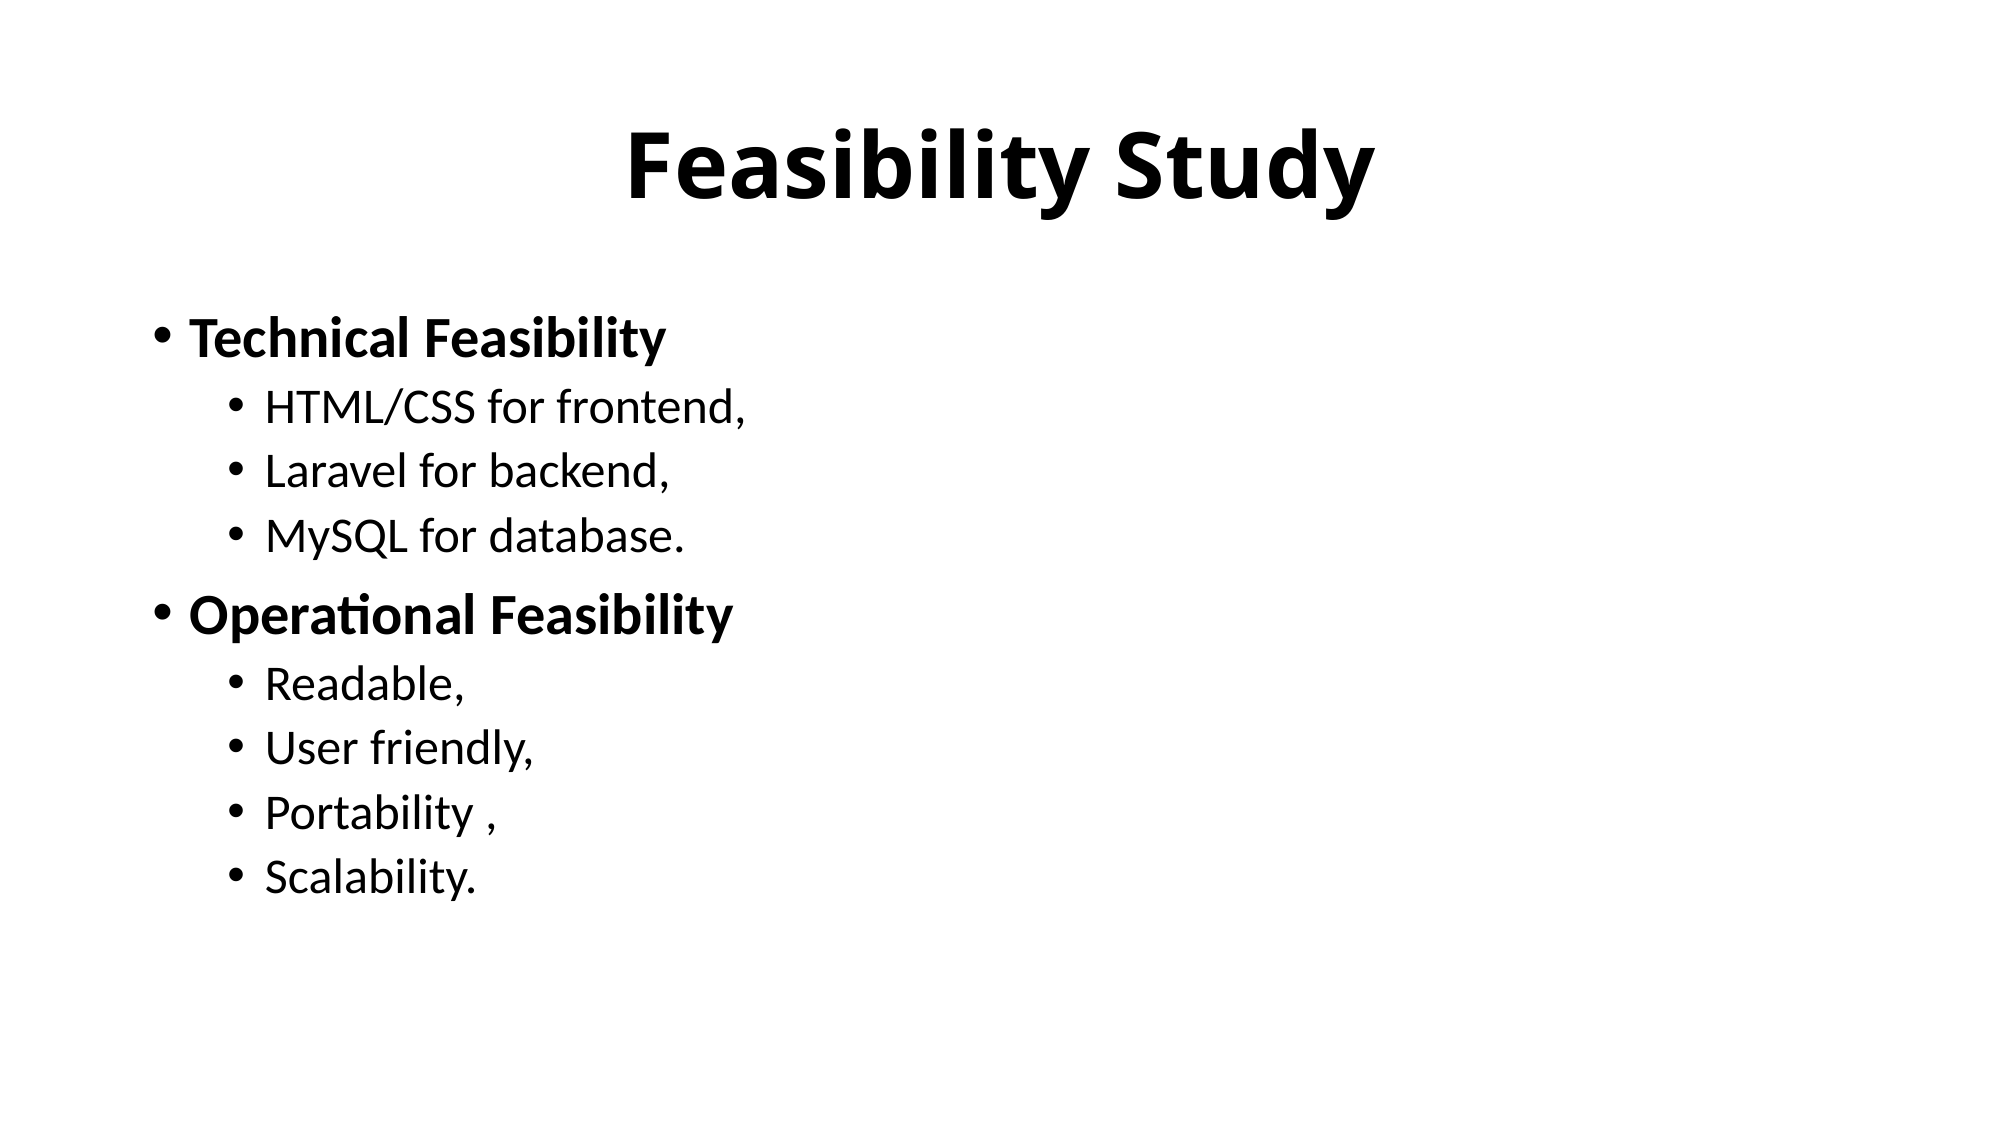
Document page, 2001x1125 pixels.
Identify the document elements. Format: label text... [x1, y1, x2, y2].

title Feasibility Study [137, 59, 1863, 278]
list Technical Feasibility HTML/CSS for frontend, Laravel for backend, MySQL for database. Operational Feasibility Readable, User friendly, Portability , Scalability. [137, 299, 1863, 1014]
